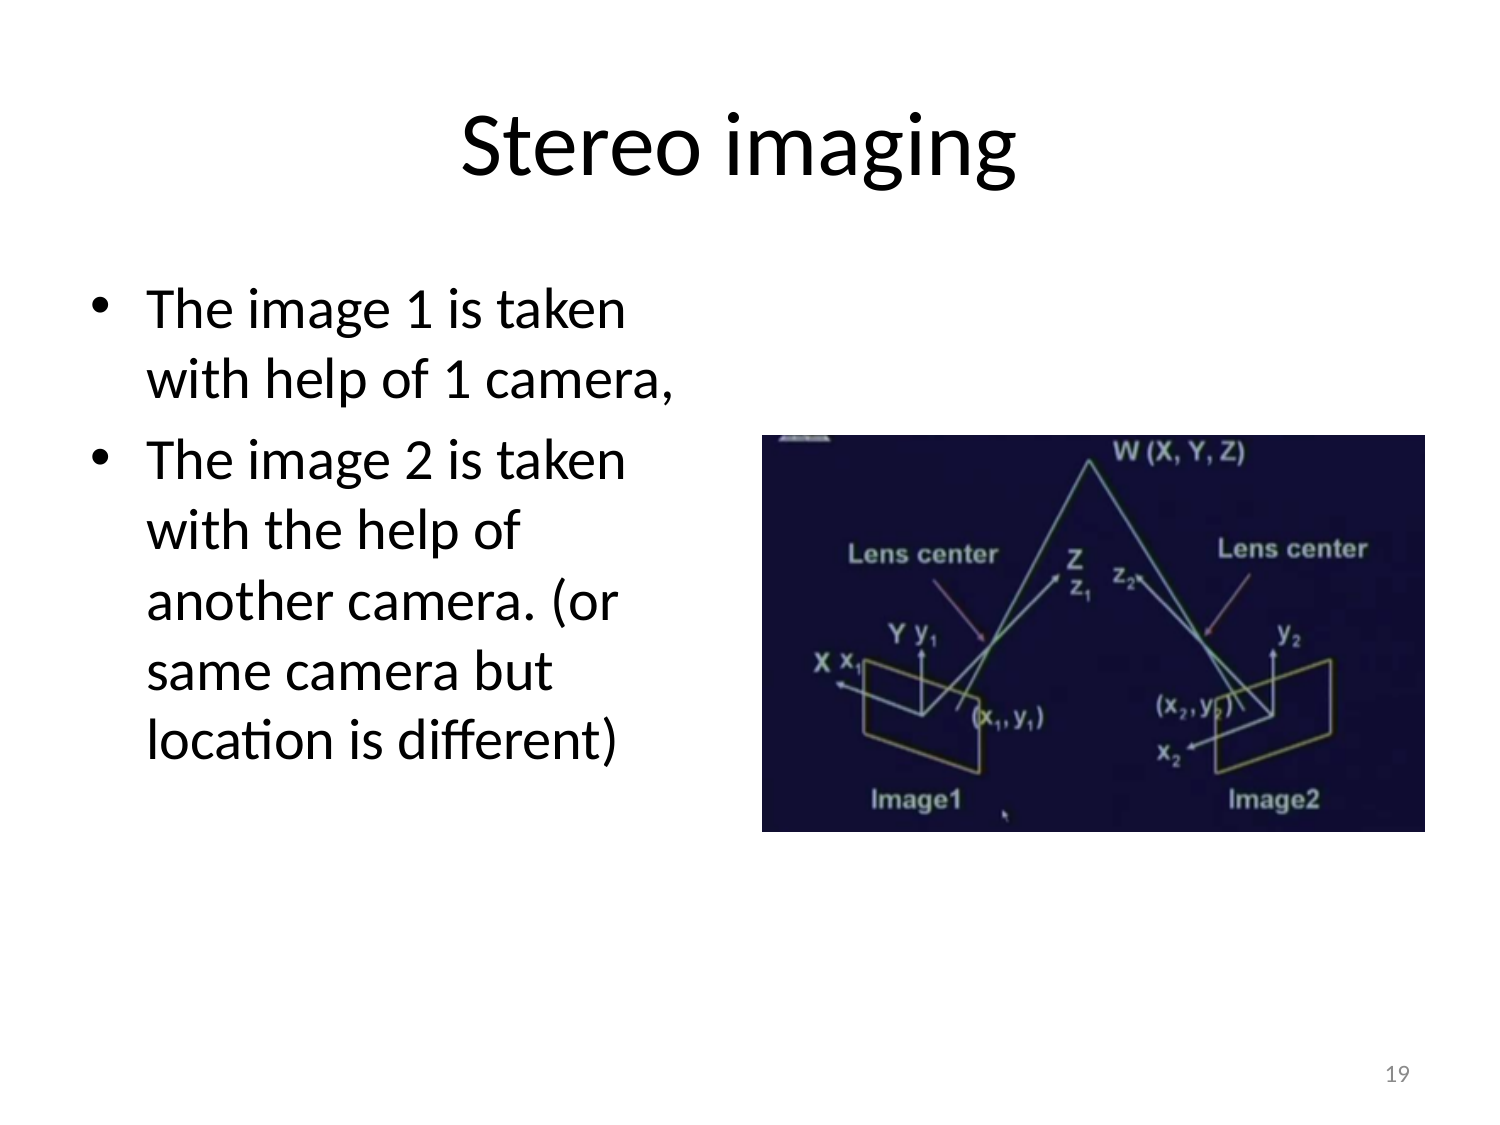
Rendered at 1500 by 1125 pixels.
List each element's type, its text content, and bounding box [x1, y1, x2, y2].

list The image 1 is taken with help of 1 camera, The image 2 is taken with the help of another camera. (or same camera but location is different) [75, 262, 738, 1005]
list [762, 262, 1426, 1006]
title Stereo imaging [75, 45, 1425, 233]
slide_number 19 [1074, 1042, 1425, 1103]
